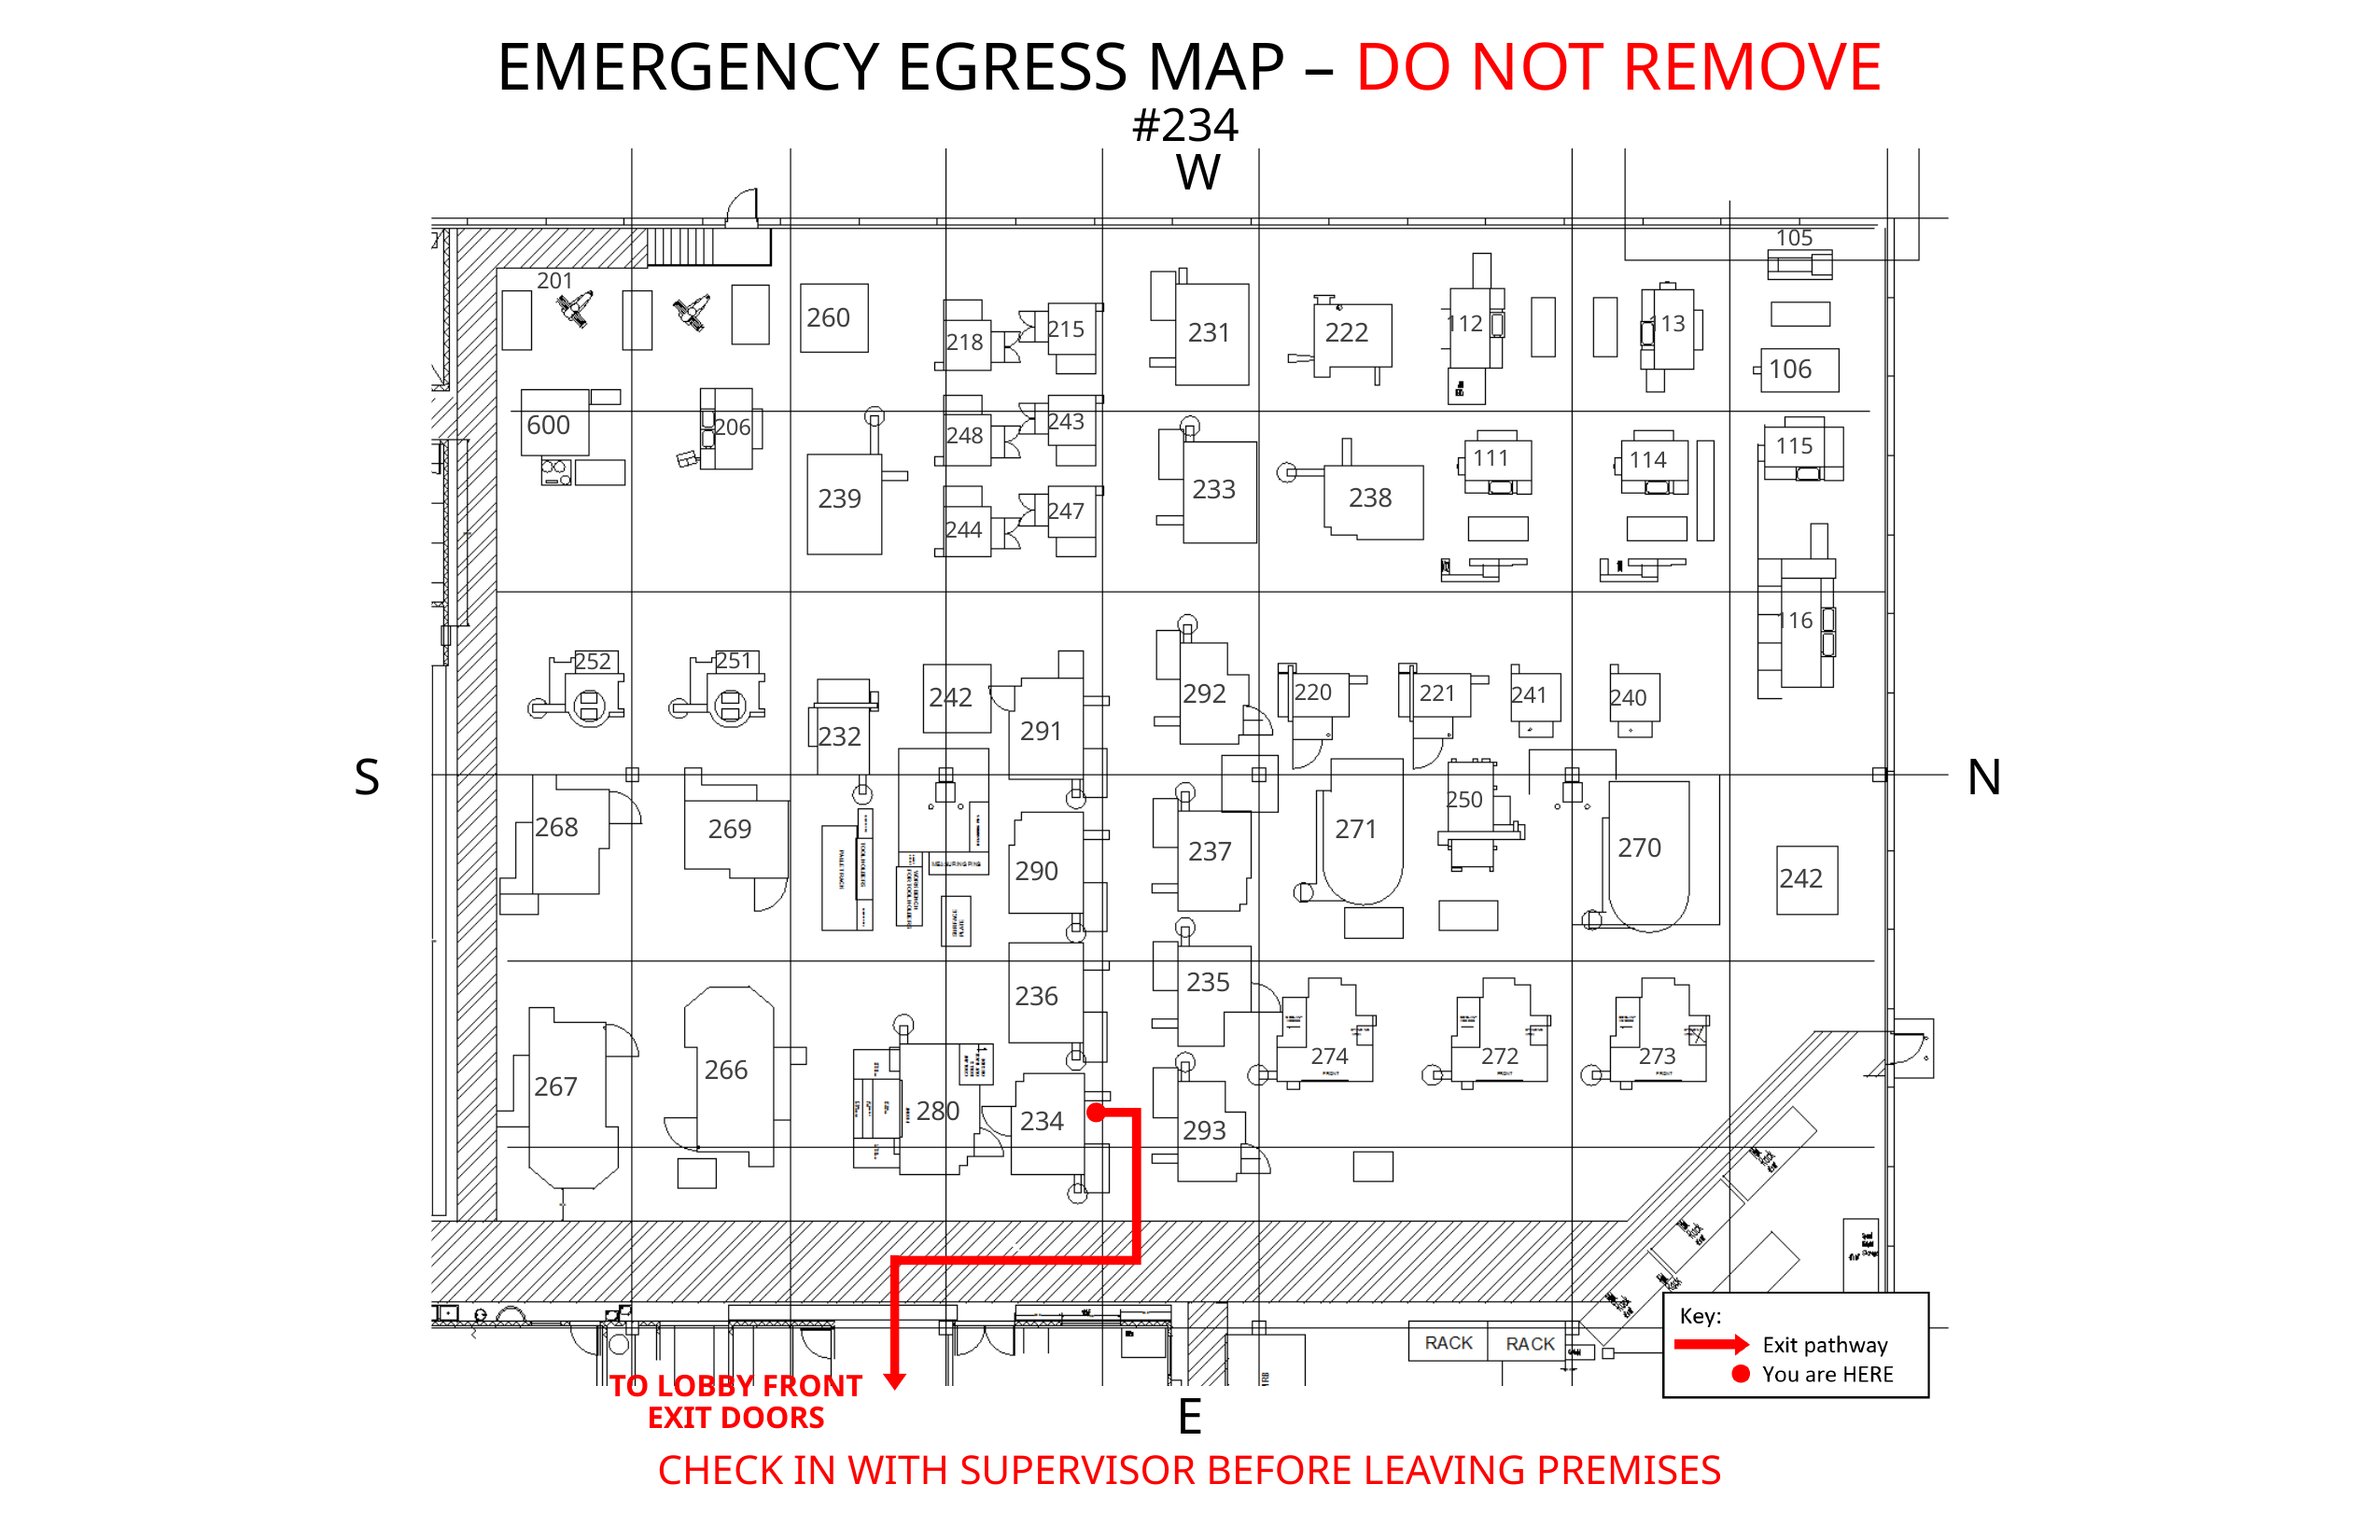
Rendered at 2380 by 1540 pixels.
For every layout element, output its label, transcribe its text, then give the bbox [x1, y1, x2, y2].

title EMERGENCY EGRESS MAP – DO NOT REMOVE [210, 13, 2170, 124]
picture [431, 148, 1949, 1399]
text_box E [1157, 1386, 1223, 1461]
text_box S [334, 732, 399, 825]
text_box CHECK IN WITH SUPERVISOR BEFORE LEAVING PREMISES [209, 1416, 2170, 1528]
text_box N [1949, 732, 2013, 825]
text_box #234 [1049, 92, 1322, 148]
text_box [882, 1102, 1141, 1391]
text_box TO LOBBY FRONT EXIT DOORS [563, 1386, 909, 1459]
